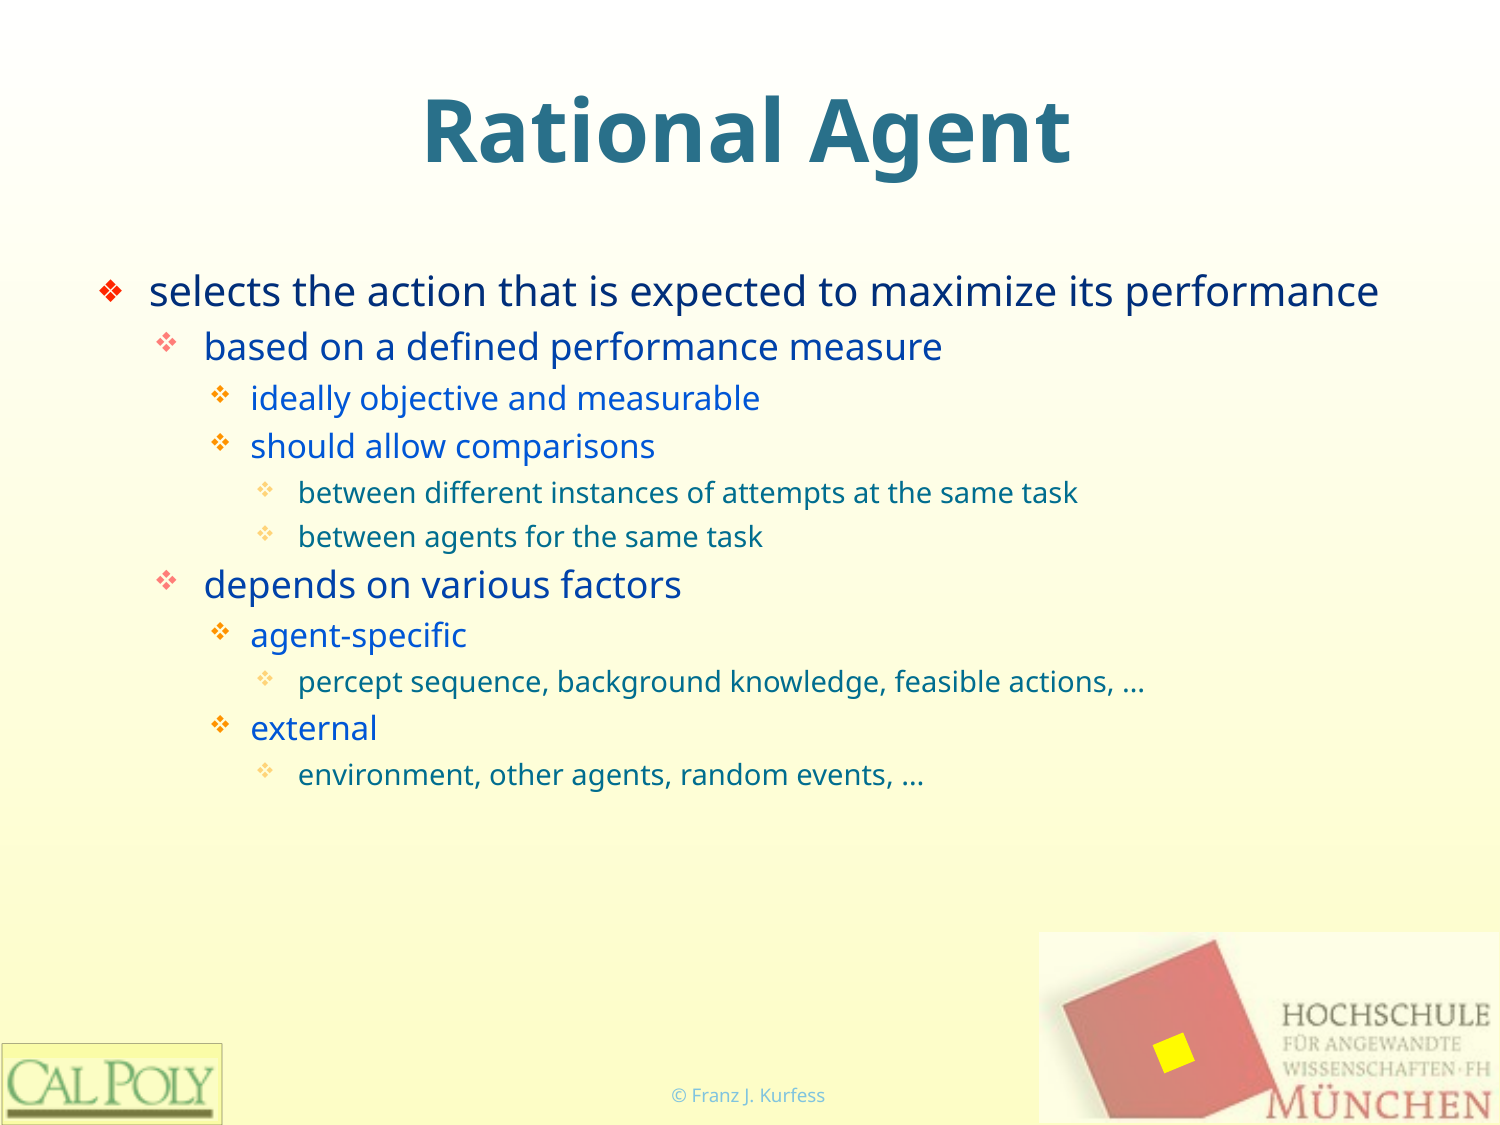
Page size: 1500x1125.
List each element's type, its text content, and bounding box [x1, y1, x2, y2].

list selects the action that is expected to maximize its performance based on a defined performance measure ideally objective and measurable should allow comparisons between different instances of attempts at the same task between agents for the same task depends on various factors agent-specific percept sequence, background knowledge, feasible actions, … external environment, other agents, random events, … [90, 264, 1410, 1049]
slide_number [1152, 1032, 1196, 1074]
title Rational Agent [90, 0, 1410, 255]
